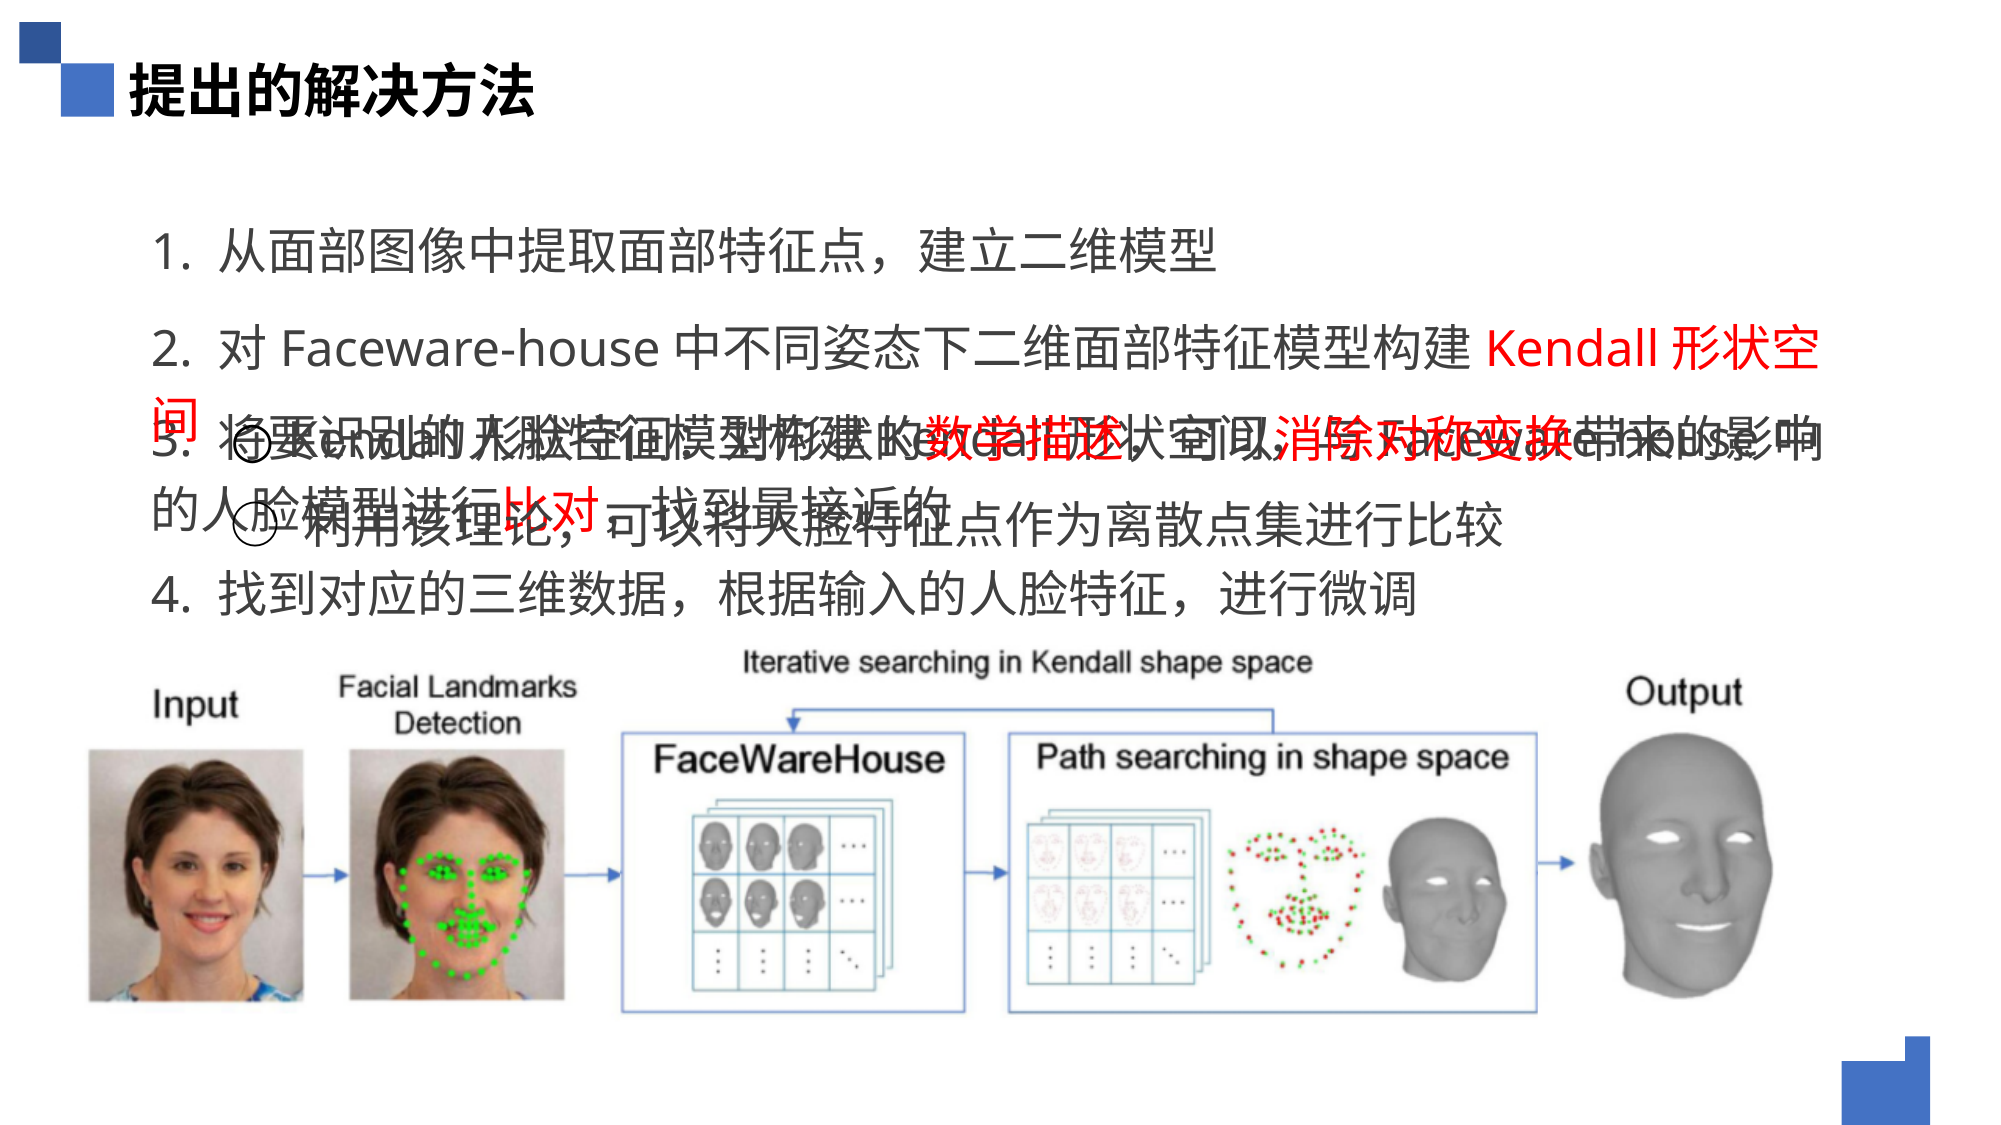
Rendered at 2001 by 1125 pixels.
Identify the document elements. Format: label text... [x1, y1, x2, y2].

text_box ○ Kendall形状空间：对形状的数学描述，可以消除对称变换带来的影响 [215, 388, 1944, 473]
picture [51, 645, 1905, 1061]
text_box 4. 找到对应的三维数据，根据输入的人脸特征，进行微调 [136, 542, 1864, 630]
text_box 2. 对Faceware-house中不同姿态下二维面部特征模型构建Kendall形状空间 [136, 297, 1864, 457]
text_box 提出的解决方法 [113, 47, 1886, 132]
text_box 1. 从面部图像中提取面部特征点，建立二维模型 [136, 200, 1864, 287]
text_box 3. 将要识别的人脸特征模型构建Kendall形状空间，与Faceware-house中的人脸模型进行比对，找到最接近的 [136, 457, 215, 542]
text_box ○ 利用该理论，可以将人脸特征点作为离散点集进行比较 [215, 473, 1944, 561]
